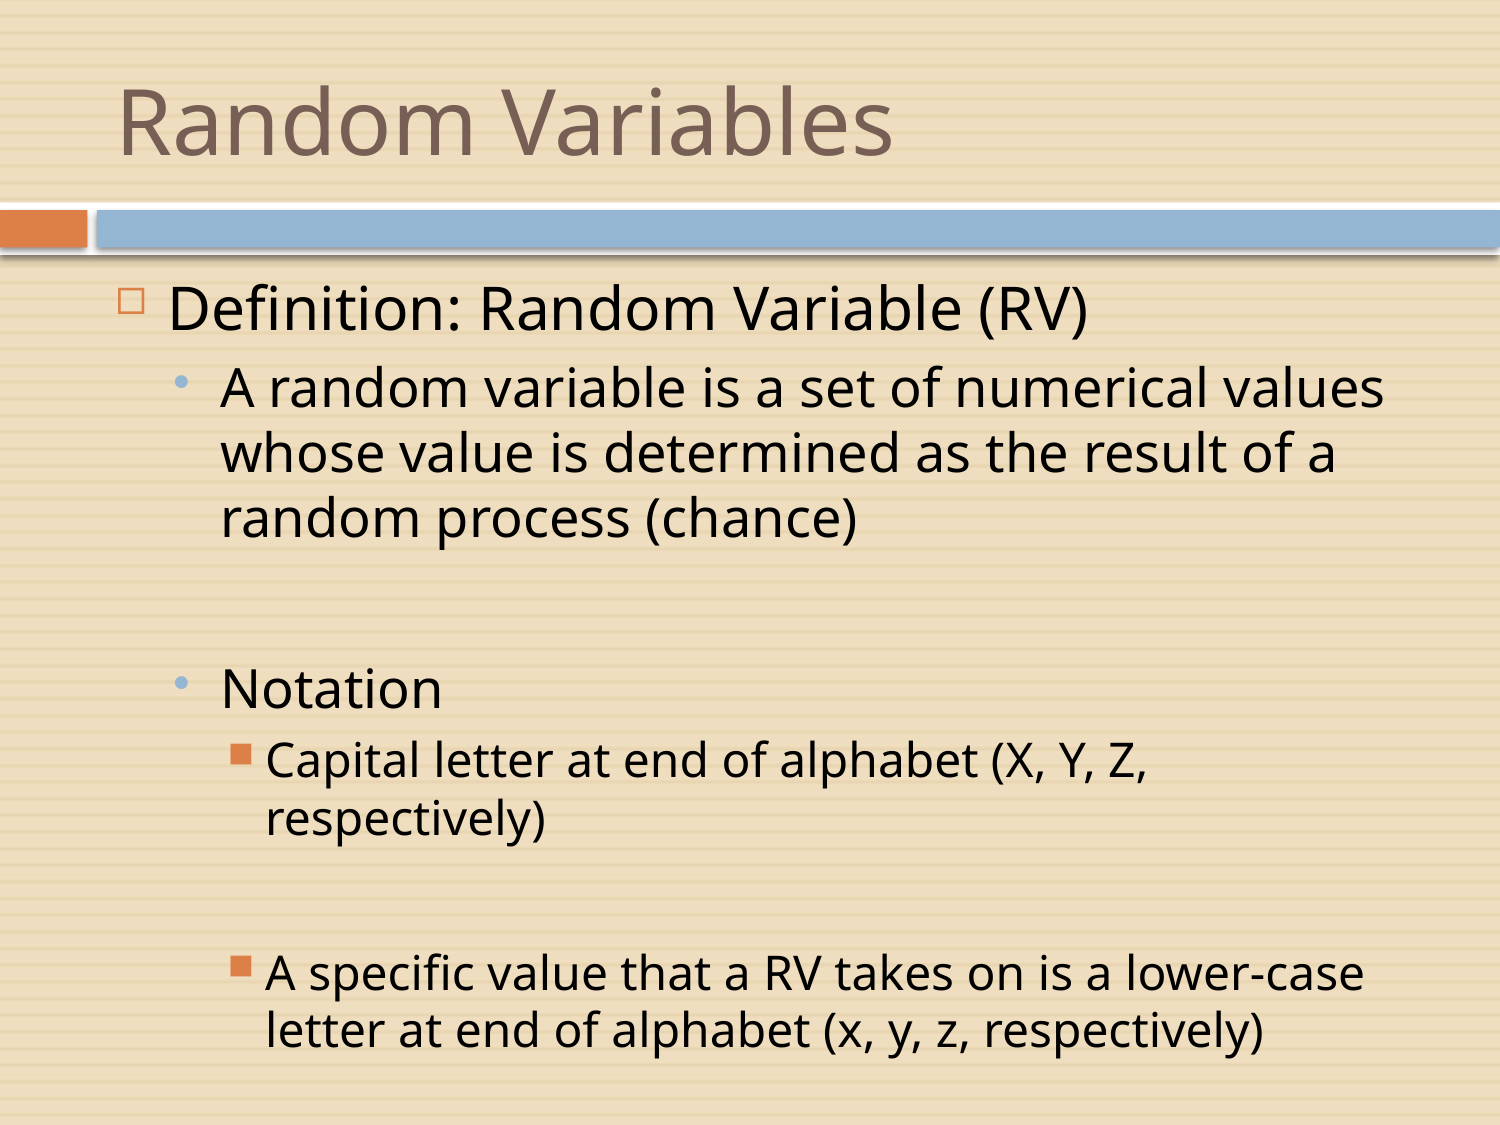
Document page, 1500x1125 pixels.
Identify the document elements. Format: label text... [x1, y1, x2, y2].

title Random Variables [100, 37, 1438, 200]
list Definition: Random Variable (RV) A random variable is a set of numerical values whose value is determined as the result of a random process (chance) Notation Capital letter at end of alphabet (X, Y, Z, respectively) A specific value that a RV takes on is a lower-case letter at end of alphabet (x, y, z, respectively) [100, 262, 1438, 1000]
